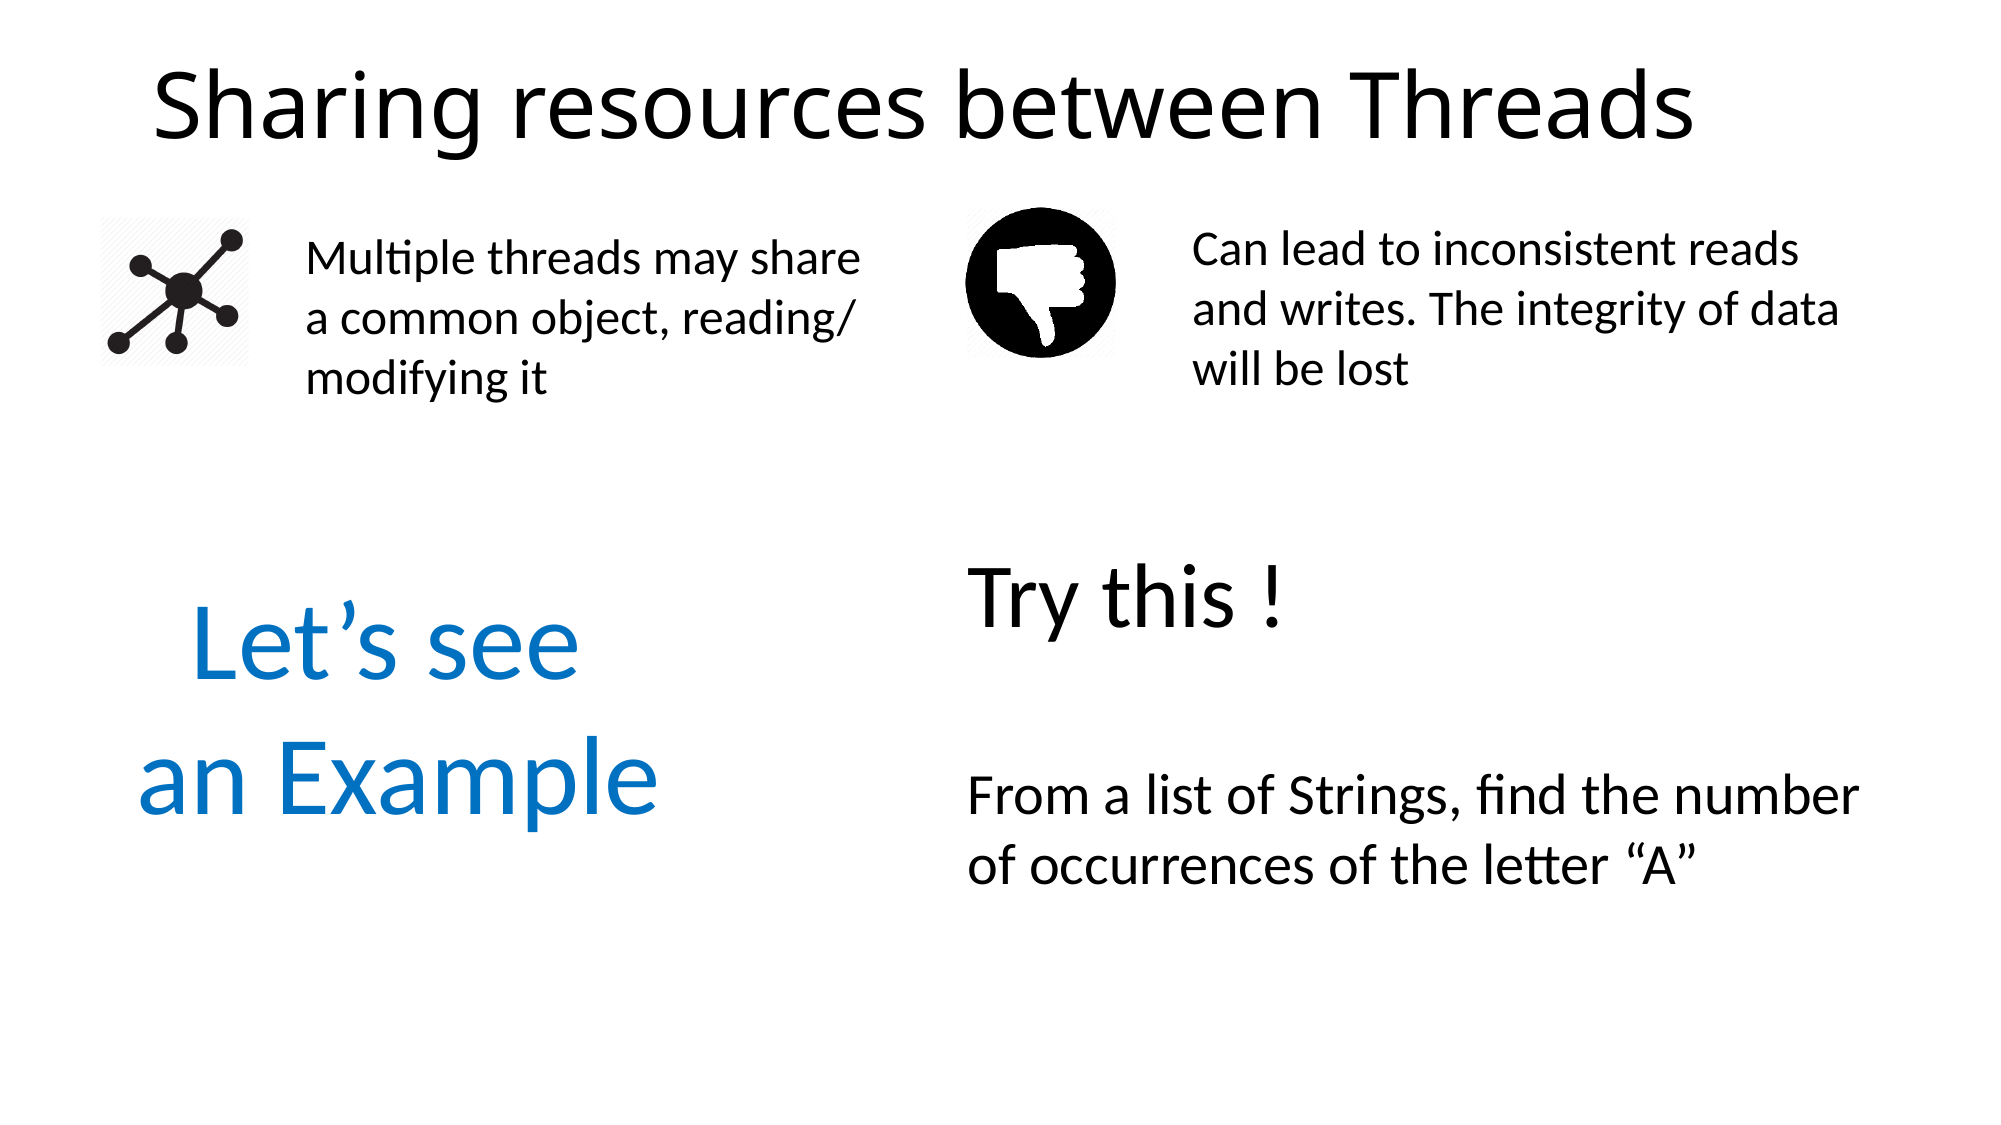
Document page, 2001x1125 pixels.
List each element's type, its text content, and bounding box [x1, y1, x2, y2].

picture [965, 207, 1116, 358]
text_box Let’s see an Example [121, 559, 677, 845]
text_box Can lead to inconsistent reads and writes. The integrity of data will be lost [1177, 207, 1863, 403]
text_box Multiple threads may share a common object, reading/ modifying it [290, 217, 909, 413]
picture [99, 216, 250, 367]
text_box Try this ! From a list of Strings, find the number of occurrences of the letter “A” [952, 528, 1915, 904]
title Sharing resources between Threads [137, 0, 1863, 218]
